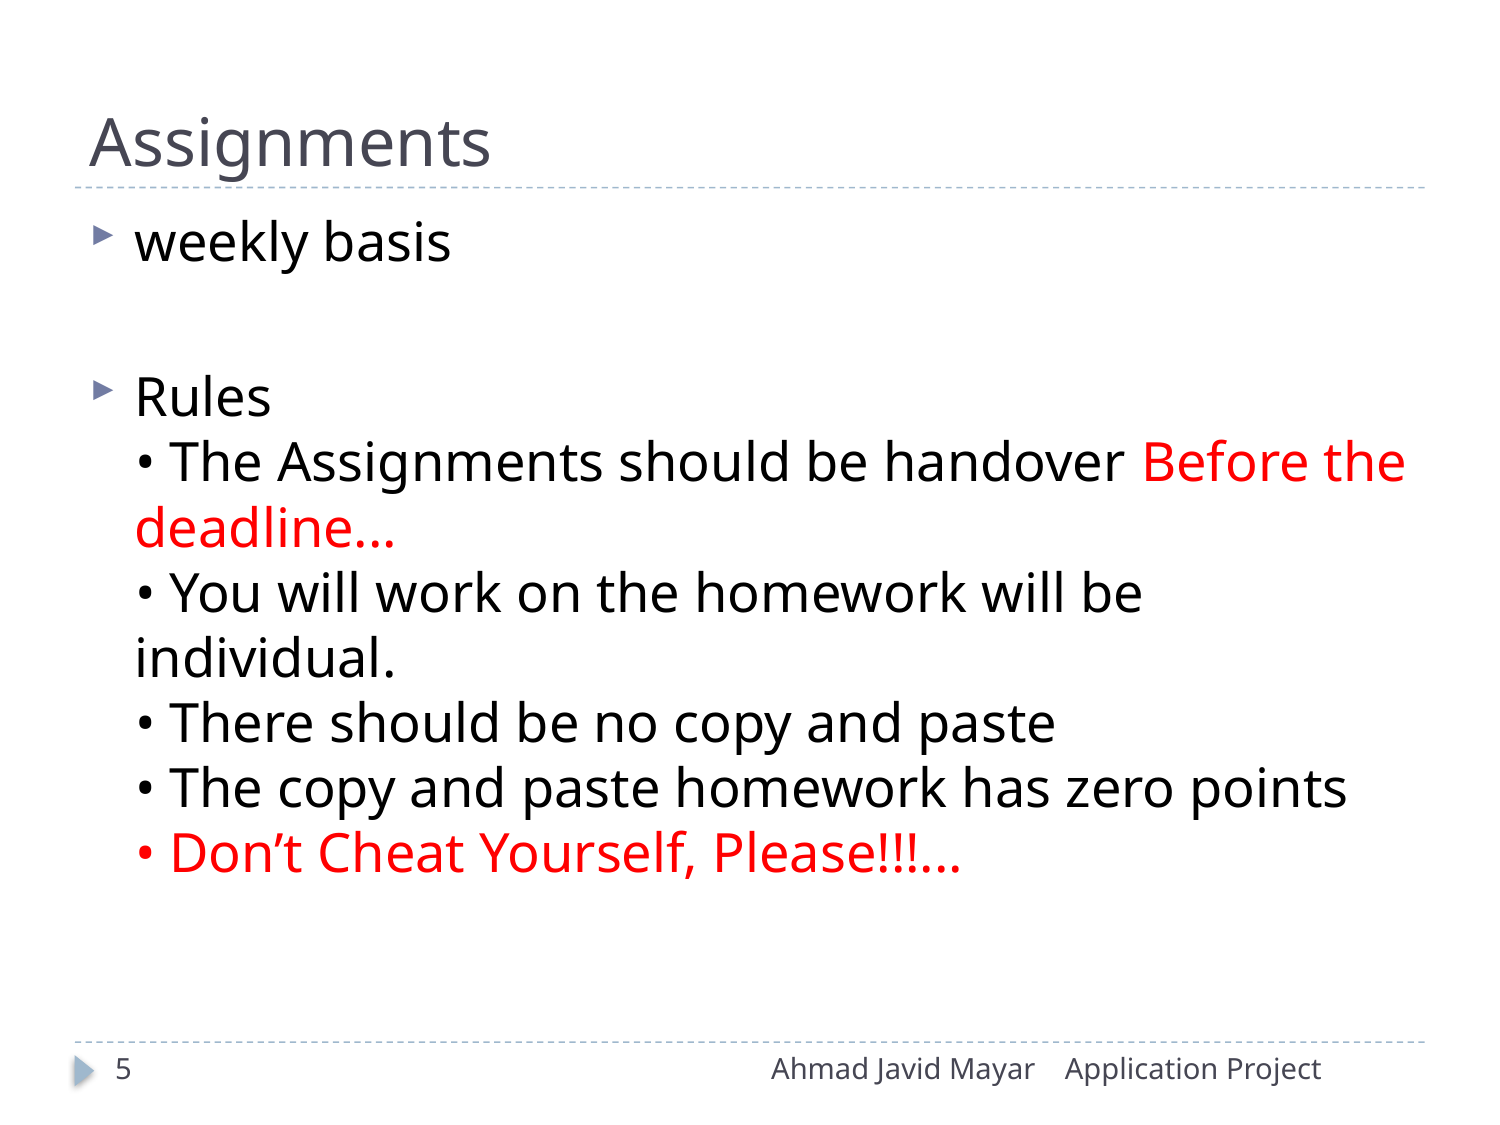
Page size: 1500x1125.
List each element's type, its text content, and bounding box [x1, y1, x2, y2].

slide_number 5 [100, 1042, 426, 1103]
slide_number Application Project [1051, 1042, 1426, 1103]
footer Ahmad Javid Mayar [475, 1042, 1051, 1103]
list weekly basis Rules • The Assignments should be handover Before the deadline... • You will work on the homework will be individual. • There should be no copy and paste • The copy and paste homework has zero points • Don’t Cheat Yourself, Please!!!... [75, 200, 1425, 1010]
title Assignments [75, 24, 1425, 188]
